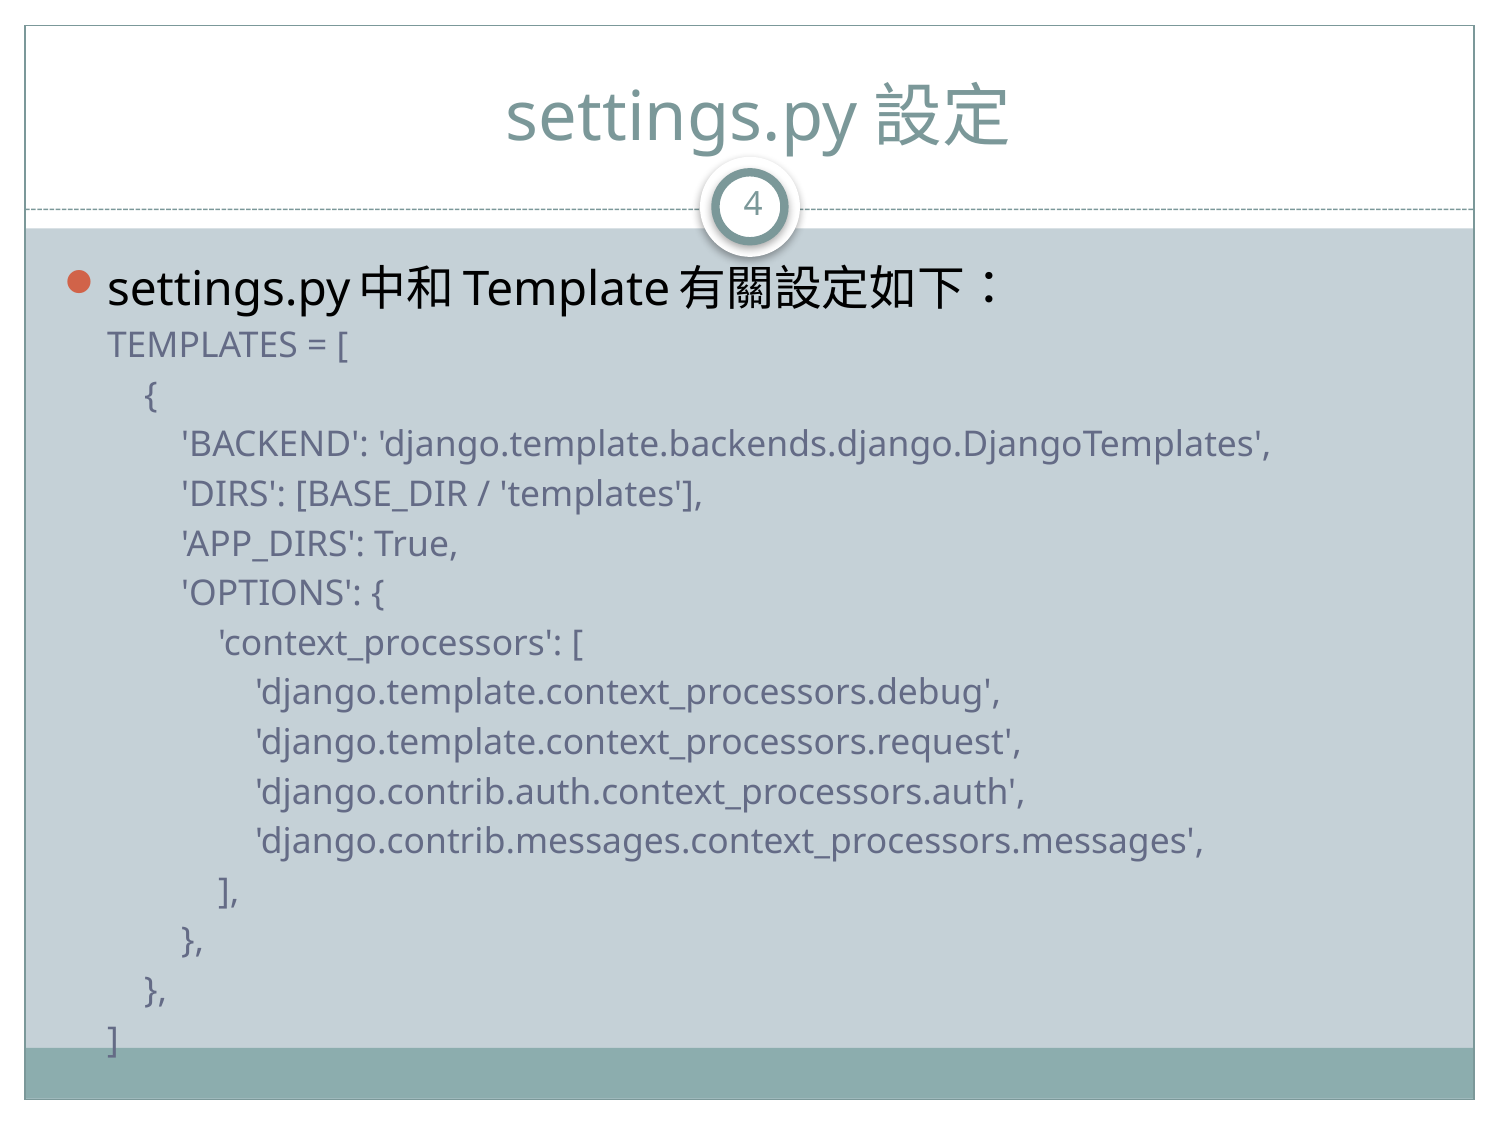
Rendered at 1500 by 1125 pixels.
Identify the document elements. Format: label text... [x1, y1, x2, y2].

title settings.py設定 [49, 37, 1450, 162]
slide_number 4 [715, 168, 791, 241]
list settings.py中和Template有關設定如下： TEMPLATES = [ { 'BACKEND': 'django.template.backends.django.DjangoTemplates', 'DIRS': [BASE_DIR / 'templates'], 'APP_DIRS': True, 'OPTIONS': { 'context_processors': [ 'django.template.context_processors.debug', 'django.template.context_processors.request', 'django.contrib.auth.context_processors.auth', 'django.contrib.messages.context_processors.messages', ], }, }, ] [49, 250, 1450, 1071]
